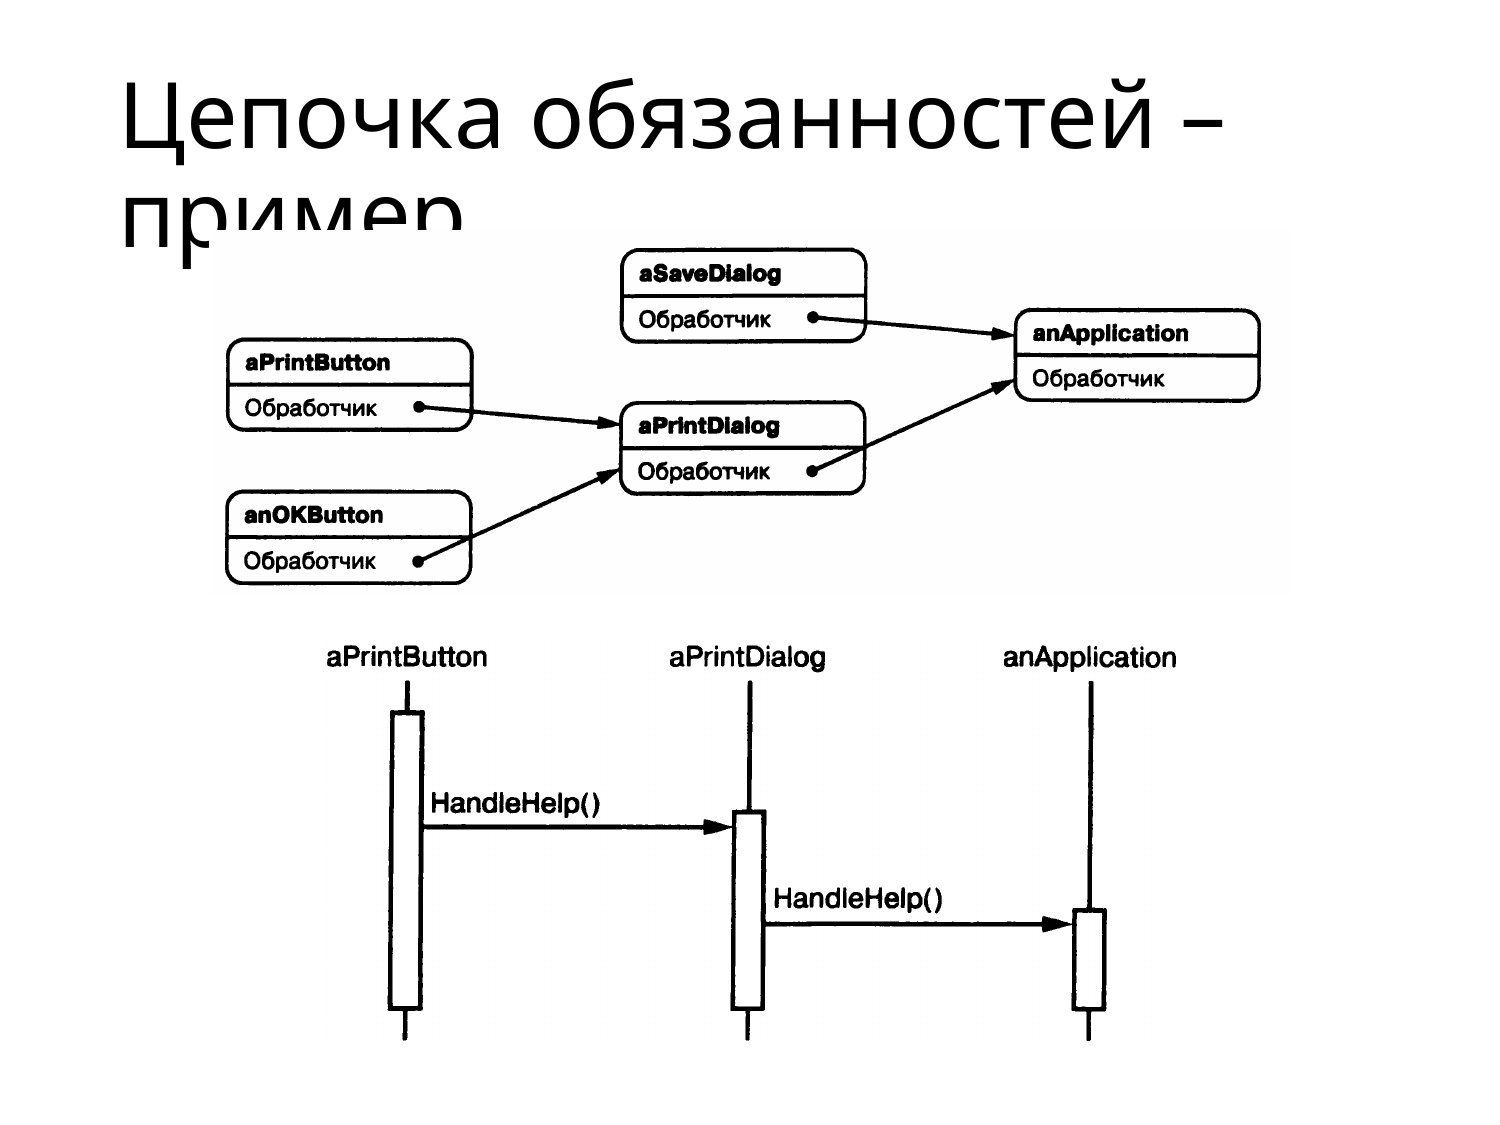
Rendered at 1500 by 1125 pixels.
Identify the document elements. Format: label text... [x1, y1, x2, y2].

picture [209, 230, 1291, 594]
title Цепочка обязанностей – пример [103, 59, 1397, 278]
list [321, 637, 1179, 1045]
